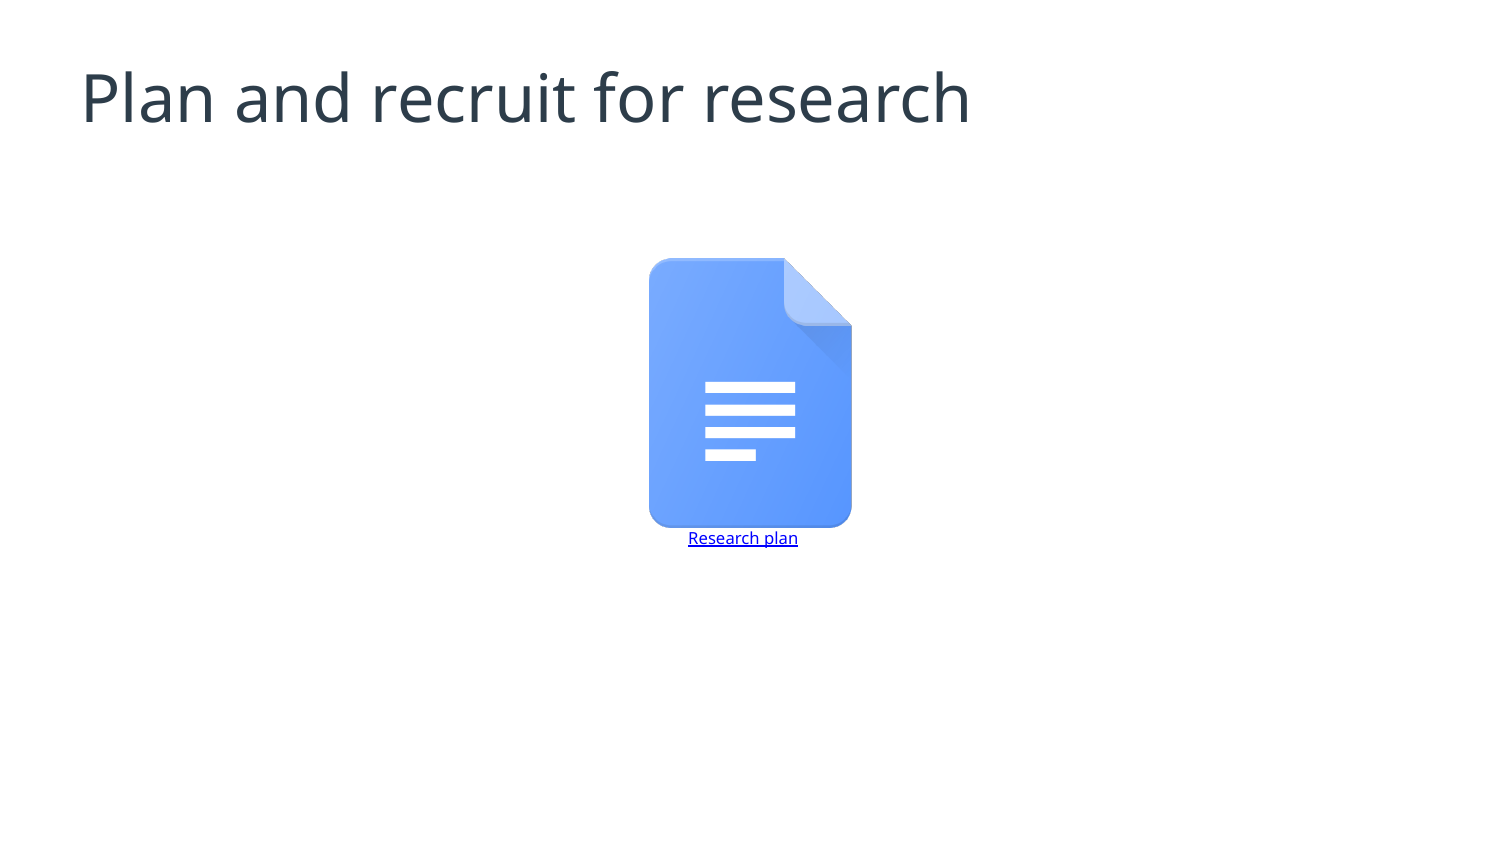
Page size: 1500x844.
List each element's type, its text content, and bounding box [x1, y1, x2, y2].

title Plan and recruit for research [75, 50, 1425, 148]
picture [615, 258, 885, 528]
text_box Research plan [660, 536, 826, 585]
